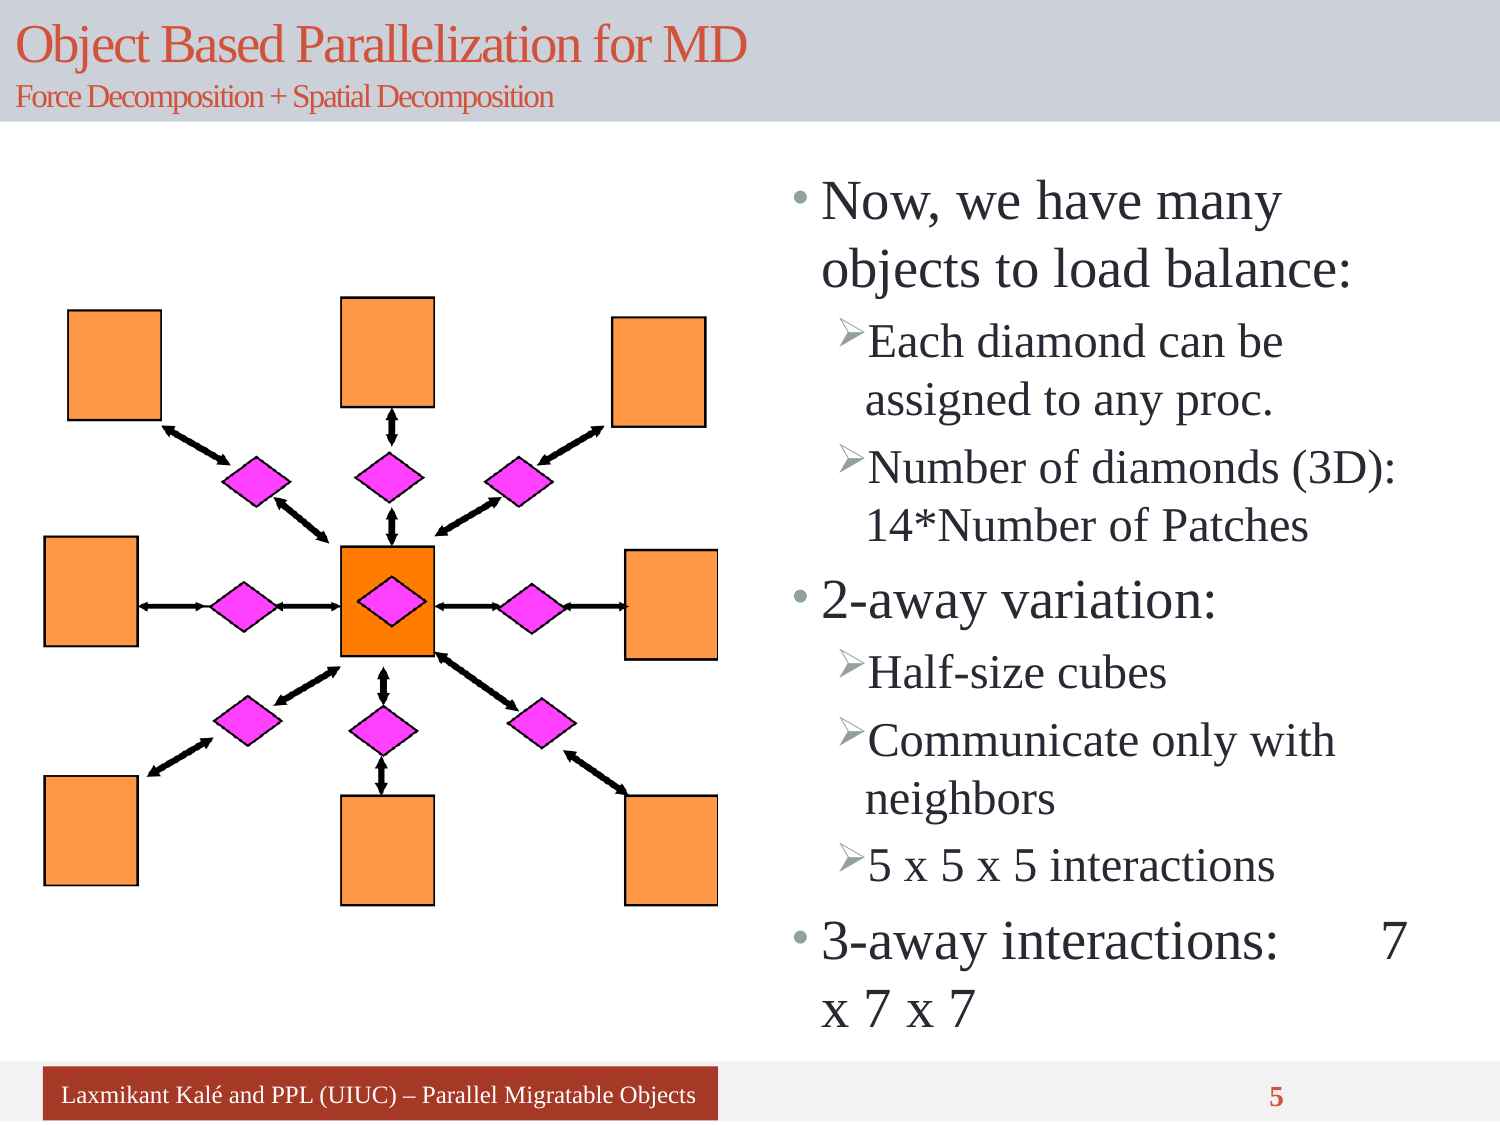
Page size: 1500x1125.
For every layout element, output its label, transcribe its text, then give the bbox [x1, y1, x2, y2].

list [42, 153, 719, 1049]
footer Laxmikant Kalé and PPL (UIUC) – Parallel Migratable Objects [42, 1066, 718, 1121]
title Object Based Parallelization for MD Force Decomposition + Spatial Decomposition [0, 0, 1500, 122]
slide_number 5 [1254, 1067, 1457, 1122]
list Now, we have many objects to load balance: Each diamond can be assigned to any proc. Number of diamonds (3D): 14*Number of Patches 2-away variation: Half-size cubes Communicate only with neighbors 5 x 5 x 5 interactions 3-away interactions: 7 x 7 x 7 [777, 153, 1457, 1049]
